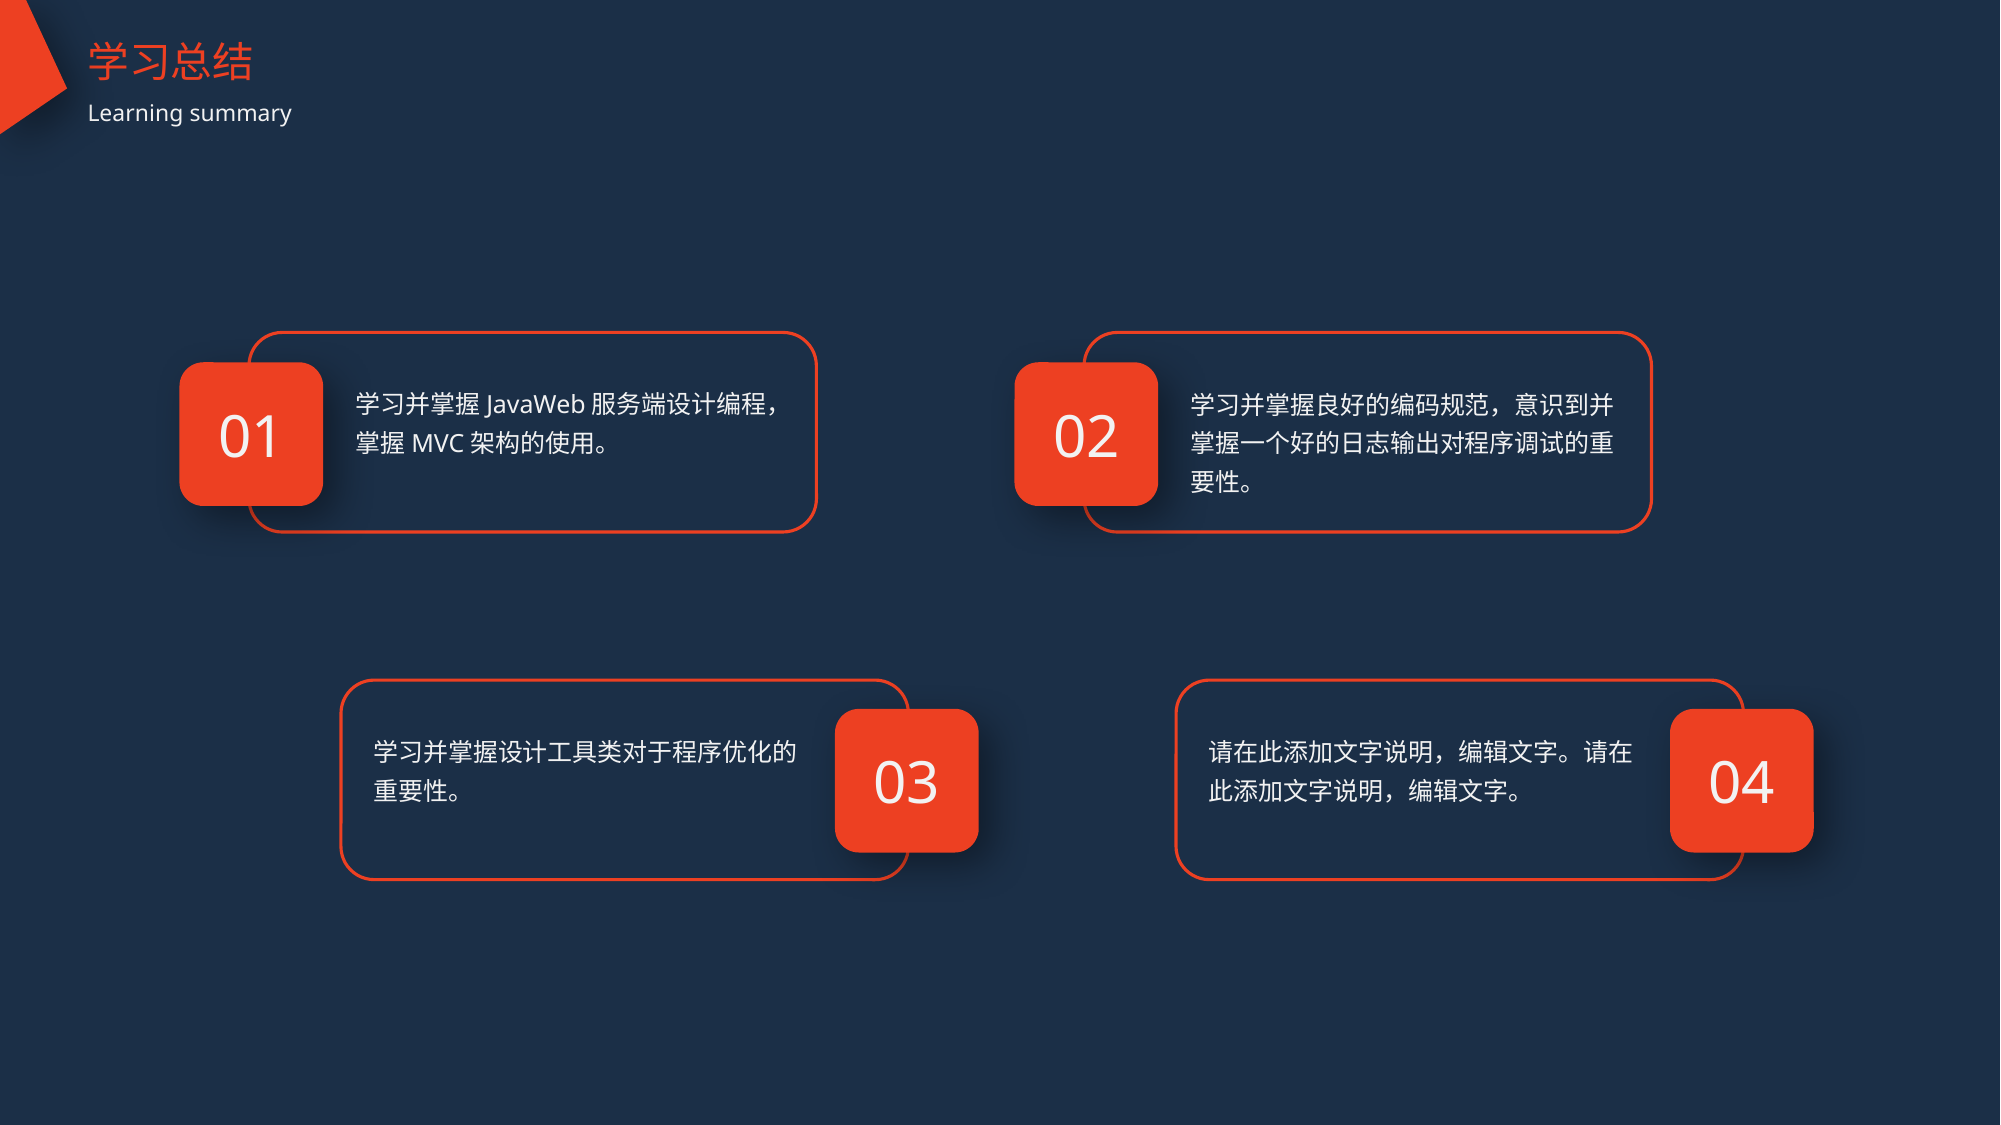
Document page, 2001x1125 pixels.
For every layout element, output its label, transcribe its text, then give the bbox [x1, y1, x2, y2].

text_box 请在此添加文字说明，编辑文字。请在此添加文字说明，编辑文字。 [1193, 720, 1653, 813]
text_box 学习总结 [77, 28, 270, 83]
text_box 04 [1670, 708, 1814, 853]
text_box 学习并掌握良好的编码规范，意识到并掌握一个好的日志输出对程序调试的重要性。 [1175, 372, 1635, 505]
text_box 02 [1014, 362, 1159, 506]
text_box 03 [834, 708, 979, 853]
text_box [340, 680, 904, 880]
text_box [0, 0, 68, 135]
text_box [1088, 332, 1652, 533]
text_box Learning summary [82, 83, 532, 134]
text_box 01 [179, 362, 324, 506]
text_box [1176, 680, 1739, 880]
text_box [253, 332, 817, 533]
text_box 学习并掌握设计工具类对于程序优化的重要性。 [358, 720, 818, 813]
text_box 学习并掌握JavaWeb服务端设计编程，掌握MVC架构的使用。 [340, 372, 800, 466]
